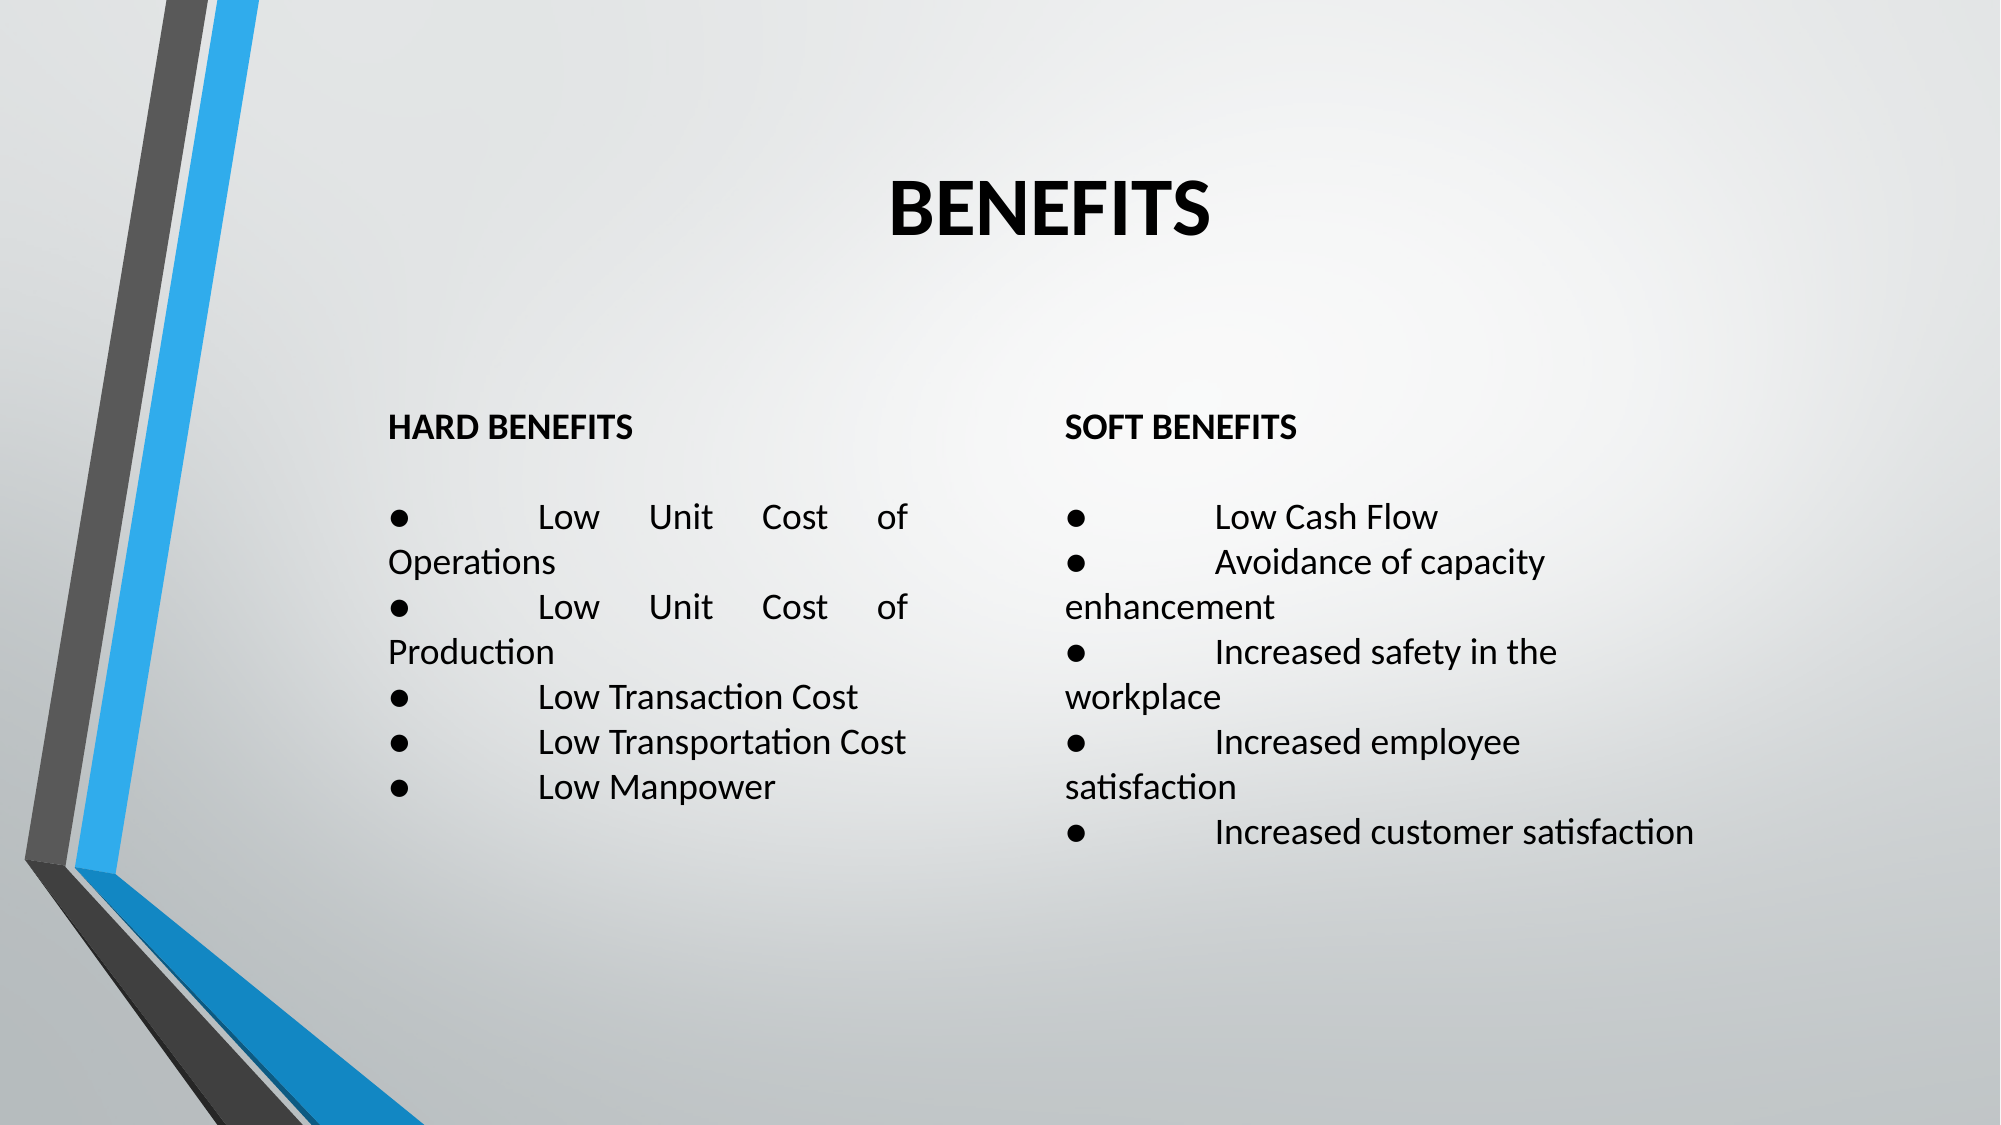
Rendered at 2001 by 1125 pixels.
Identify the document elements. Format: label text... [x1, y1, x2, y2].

text_box HARD BENEFITS ● Low Unit Cost of Operations ● Low Unit Cost of Production ● Low Transaction Cost ● Low Transportation Cost ● Low Manpower [373, 394, 924, 815]
text_box BENEFITS [315, 144, 1785, 350]
text_box SOFT BENEFITS ● Low Cash Flow ● Avoidance of capacity enhancement ● Increased safety in the workplace ● Increased employee satisfaction ● Increased customer satisfaction [1050, 394, 1713, 860]
